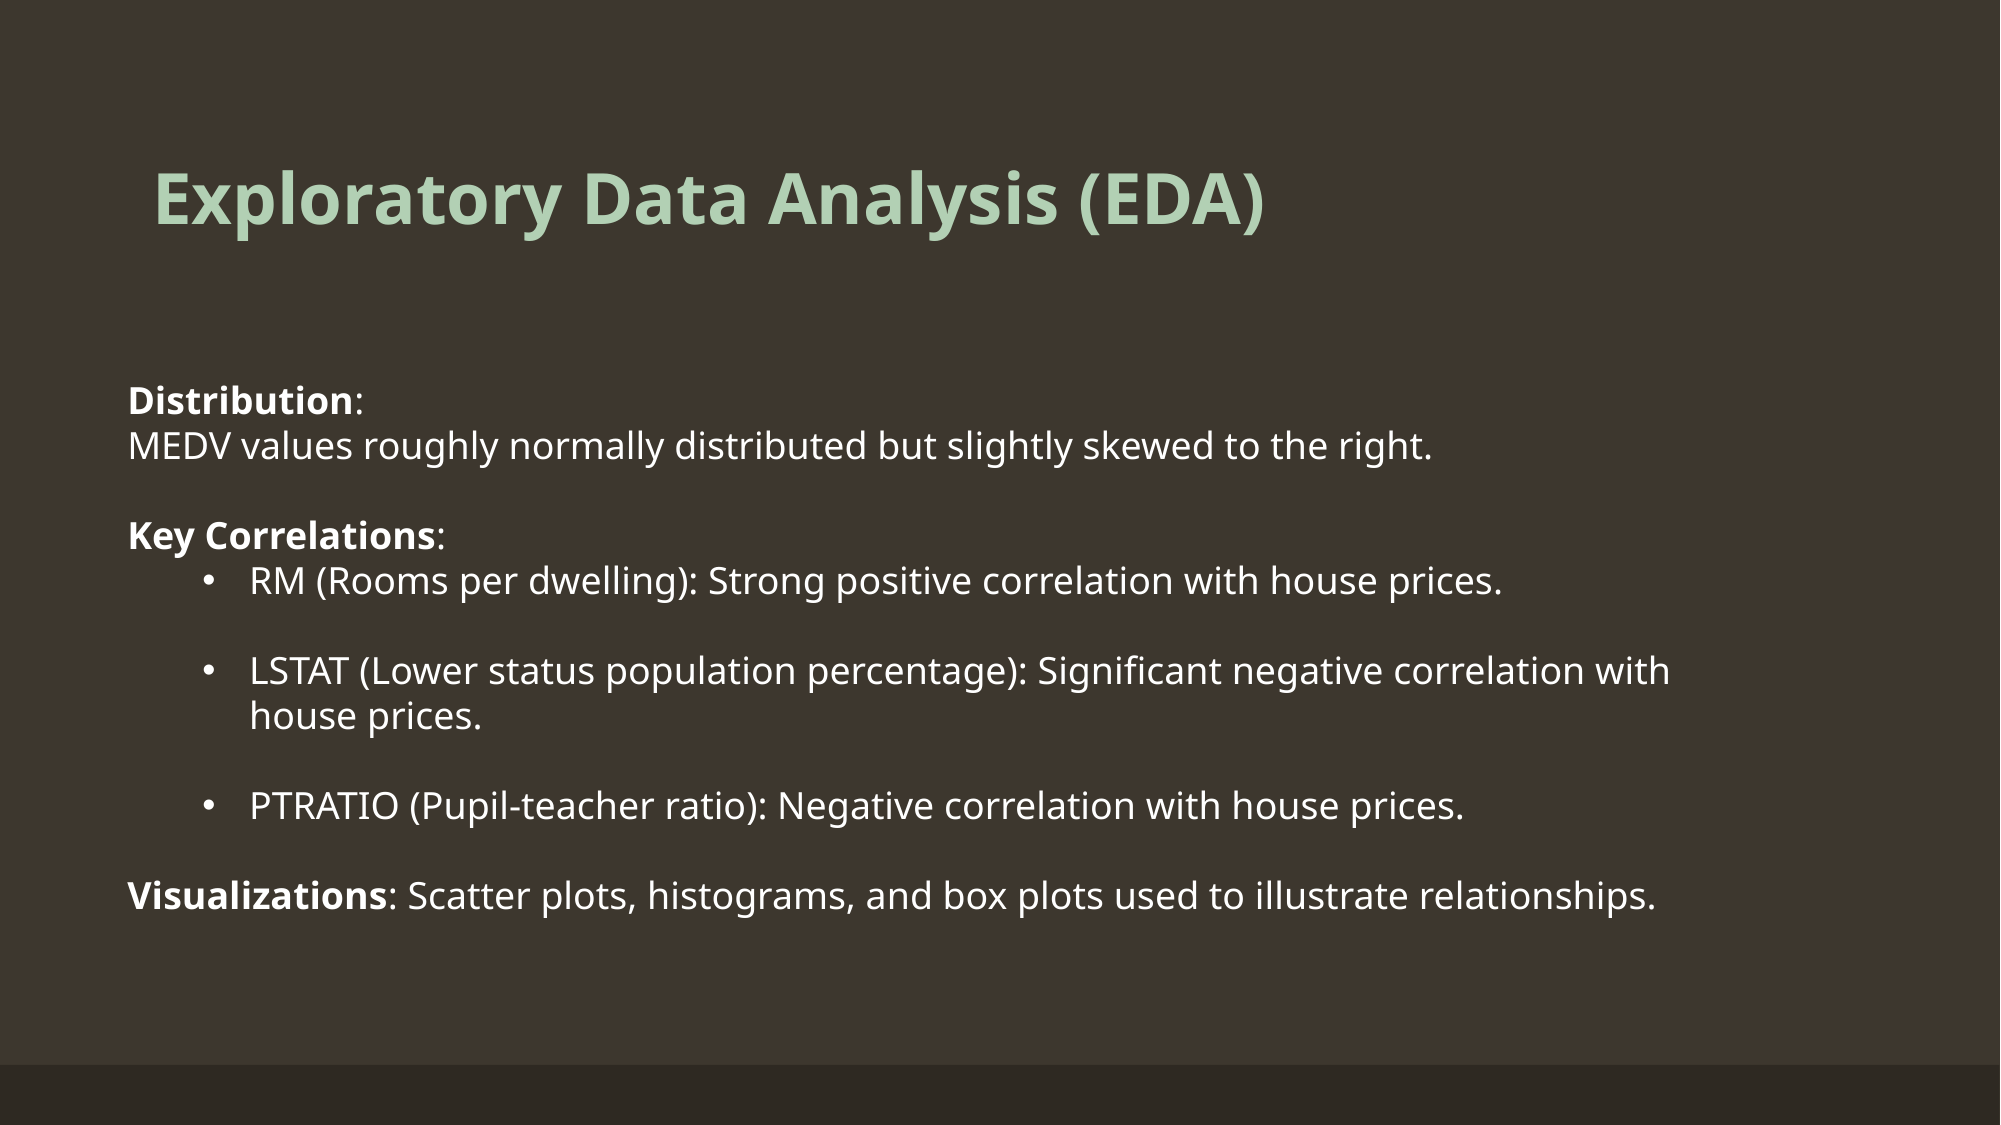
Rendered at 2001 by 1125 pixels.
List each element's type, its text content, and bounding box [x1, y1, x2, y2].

text_box Distribution: MEDV values roughly normally distributed but slightly skewed to the right. Key Correlations: RM (Rooms per dwelling): Strong positive correlation with house prices. LSTAT (Lower status population percentage): Significant negative correlation with house prices. PTRATIO (Pupil-teacher ratio): Negative correlation with house prices. Visualizations: Scatter plots, histograms, and box plots used to illustrate relationships. [112, 324, 1738, 980]
title Exploratory Data Analysis (EDA) [137, 59, 1863, 248]
